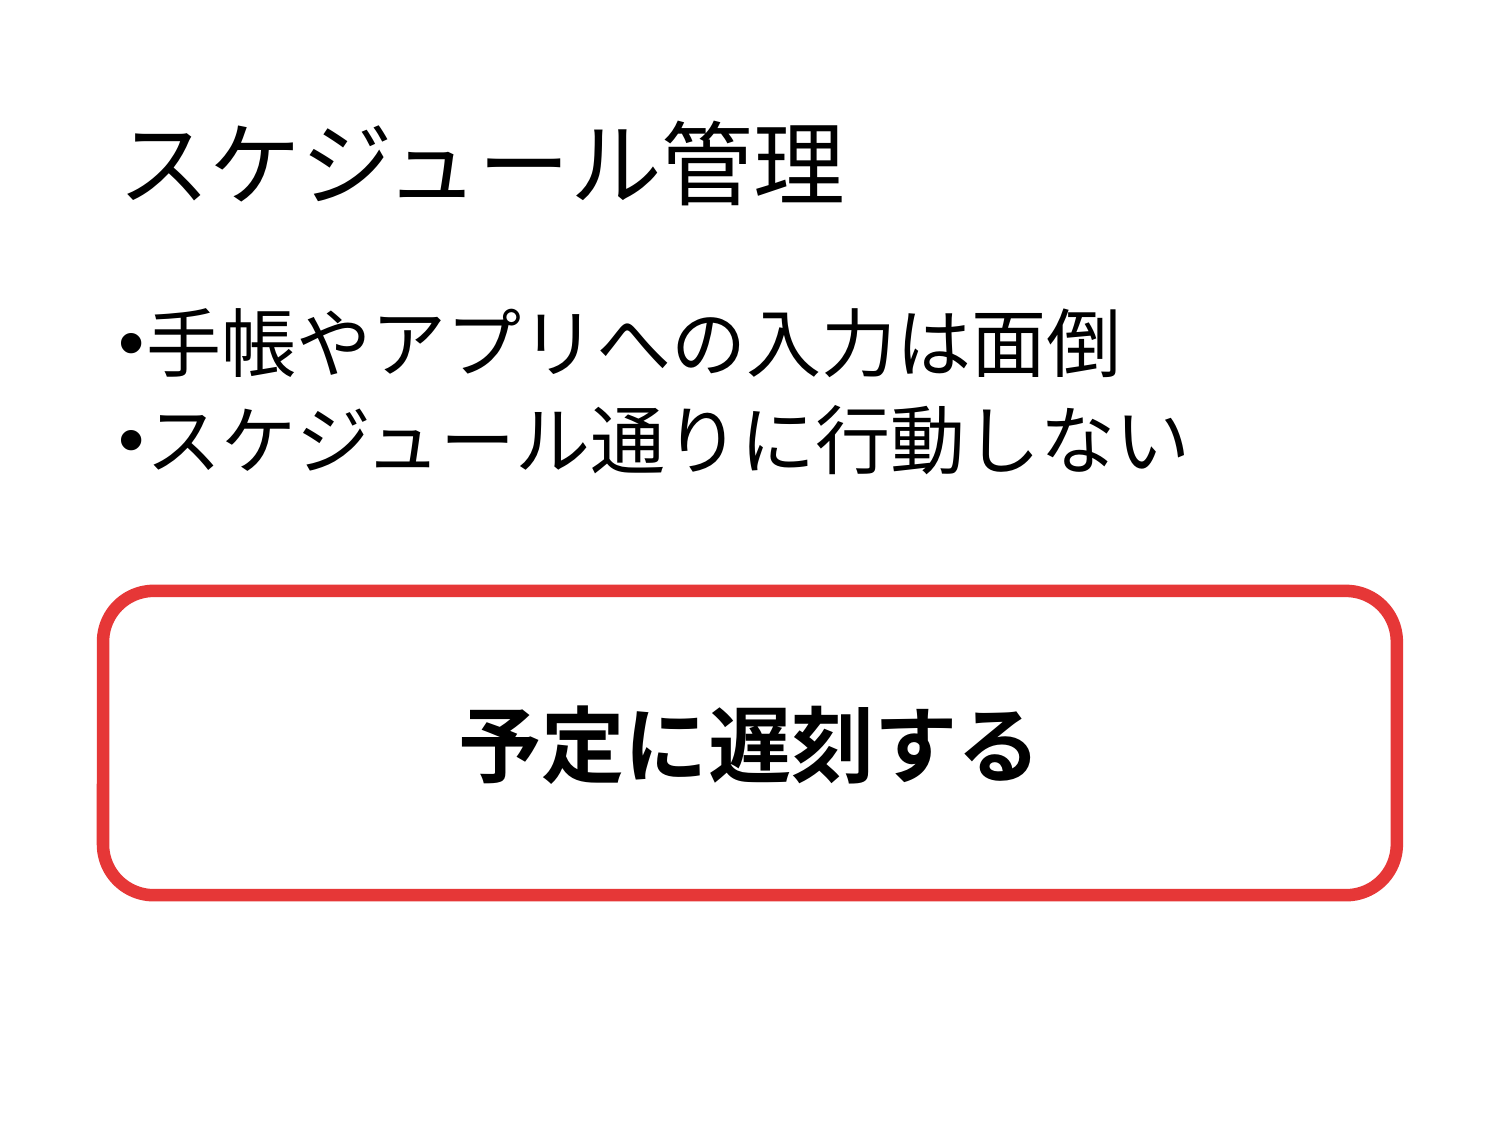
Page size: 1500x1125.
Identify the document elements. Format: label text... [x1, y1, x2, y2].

list 手帳やアプリへの入力は面倒 スケジュール通りに行動しない [103, 299, 1397, 627]
title スケジュール管理 [103, 59, 1397, 278]
list 手帳やアプリへの入力は面倒 スケジュール通りに行動しない [103, 859, 1397, 1014]
text_box 予定に遅刻する [101, 589, 1398, 897]
